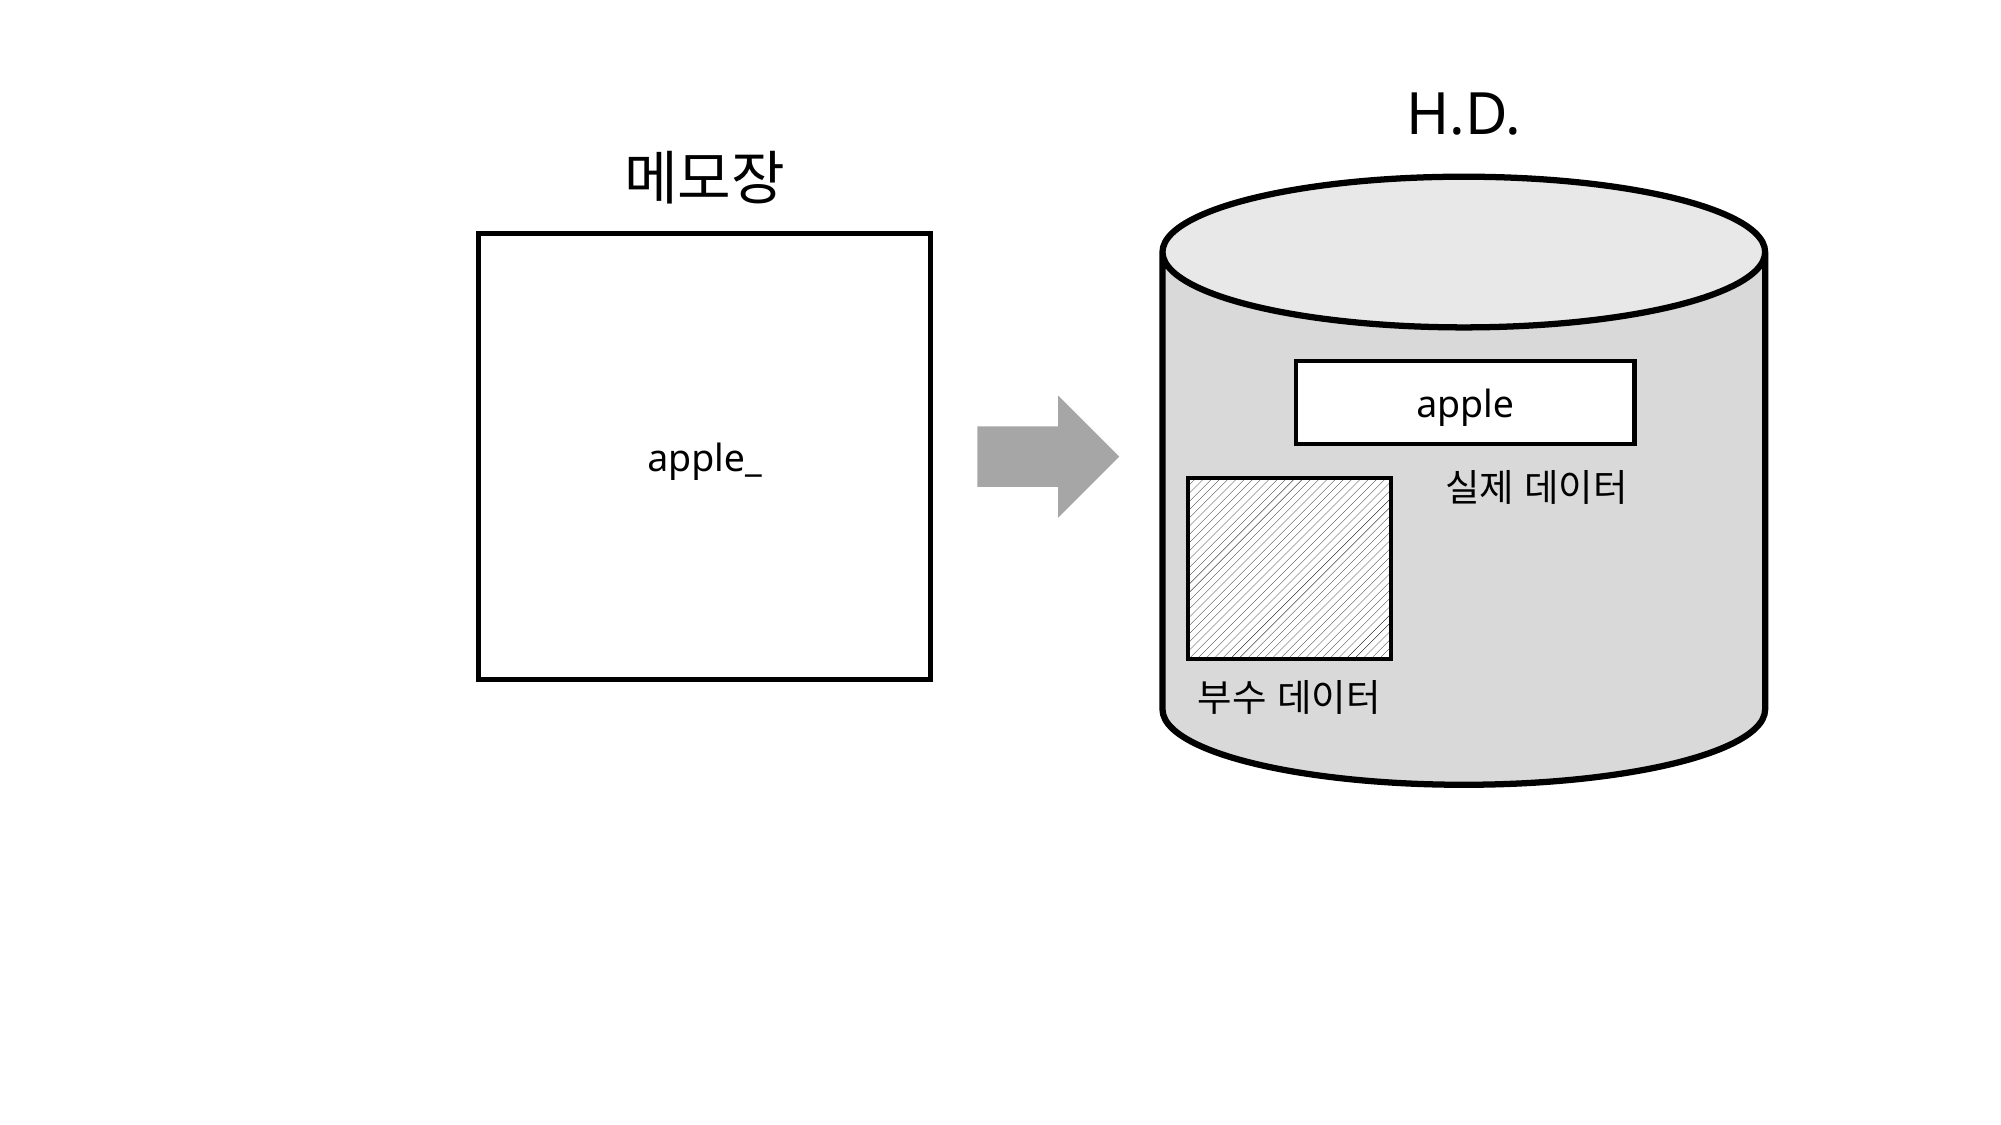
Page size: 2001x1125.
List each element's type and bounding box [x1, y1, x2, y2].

text_box [478, 68, 1766, 785]
